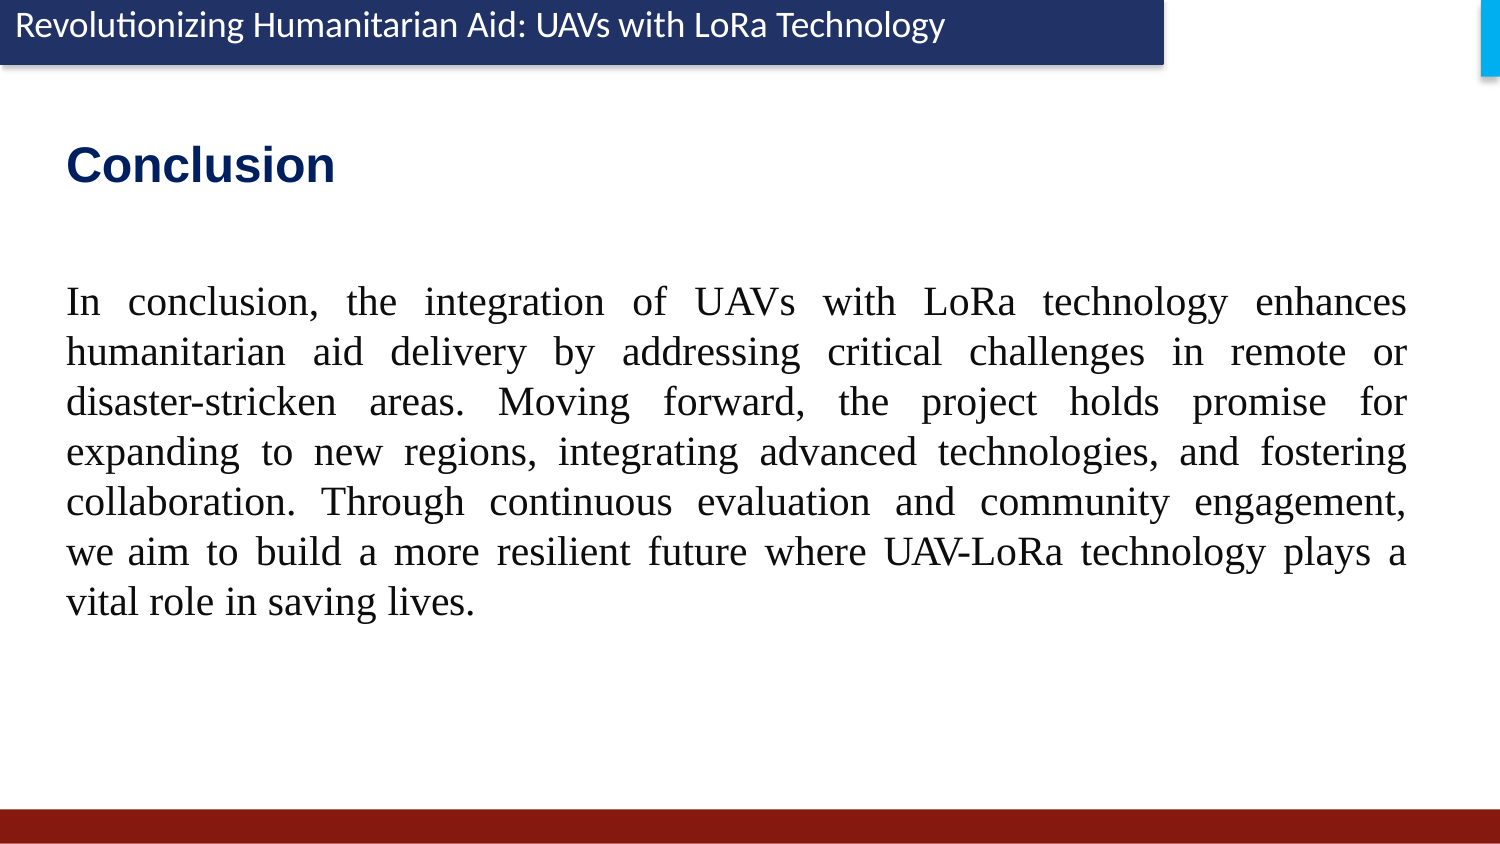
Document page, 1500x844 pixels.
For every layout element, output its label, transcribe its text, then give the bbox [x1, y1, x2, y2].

picture [0, 0, 1171, 85]
text_box Revolutionizing Humanitarian Aid: UAVs with LoRa Technology [12, 0, 962, 46]
text_box [0, 809, 1500, 844]
list In conclusion, the integration of UAVs with LoRa technology enhances humanitarian aid delivery by addressing critical challenges in remote or disaster-stricken areas. Moving forward, the project holds promise for expanding to new regions, integrating advanced technologies, and fostering collaboration. Through continuous evaluation and community engagement, we aim to build a more resilient future where UAV-LoRa technology plays a vital role in saving lives. [64, 271, 1408, 749]
title Conclusion [28, 71, 640, 274]
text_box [1473, 0, 1500, 90]
